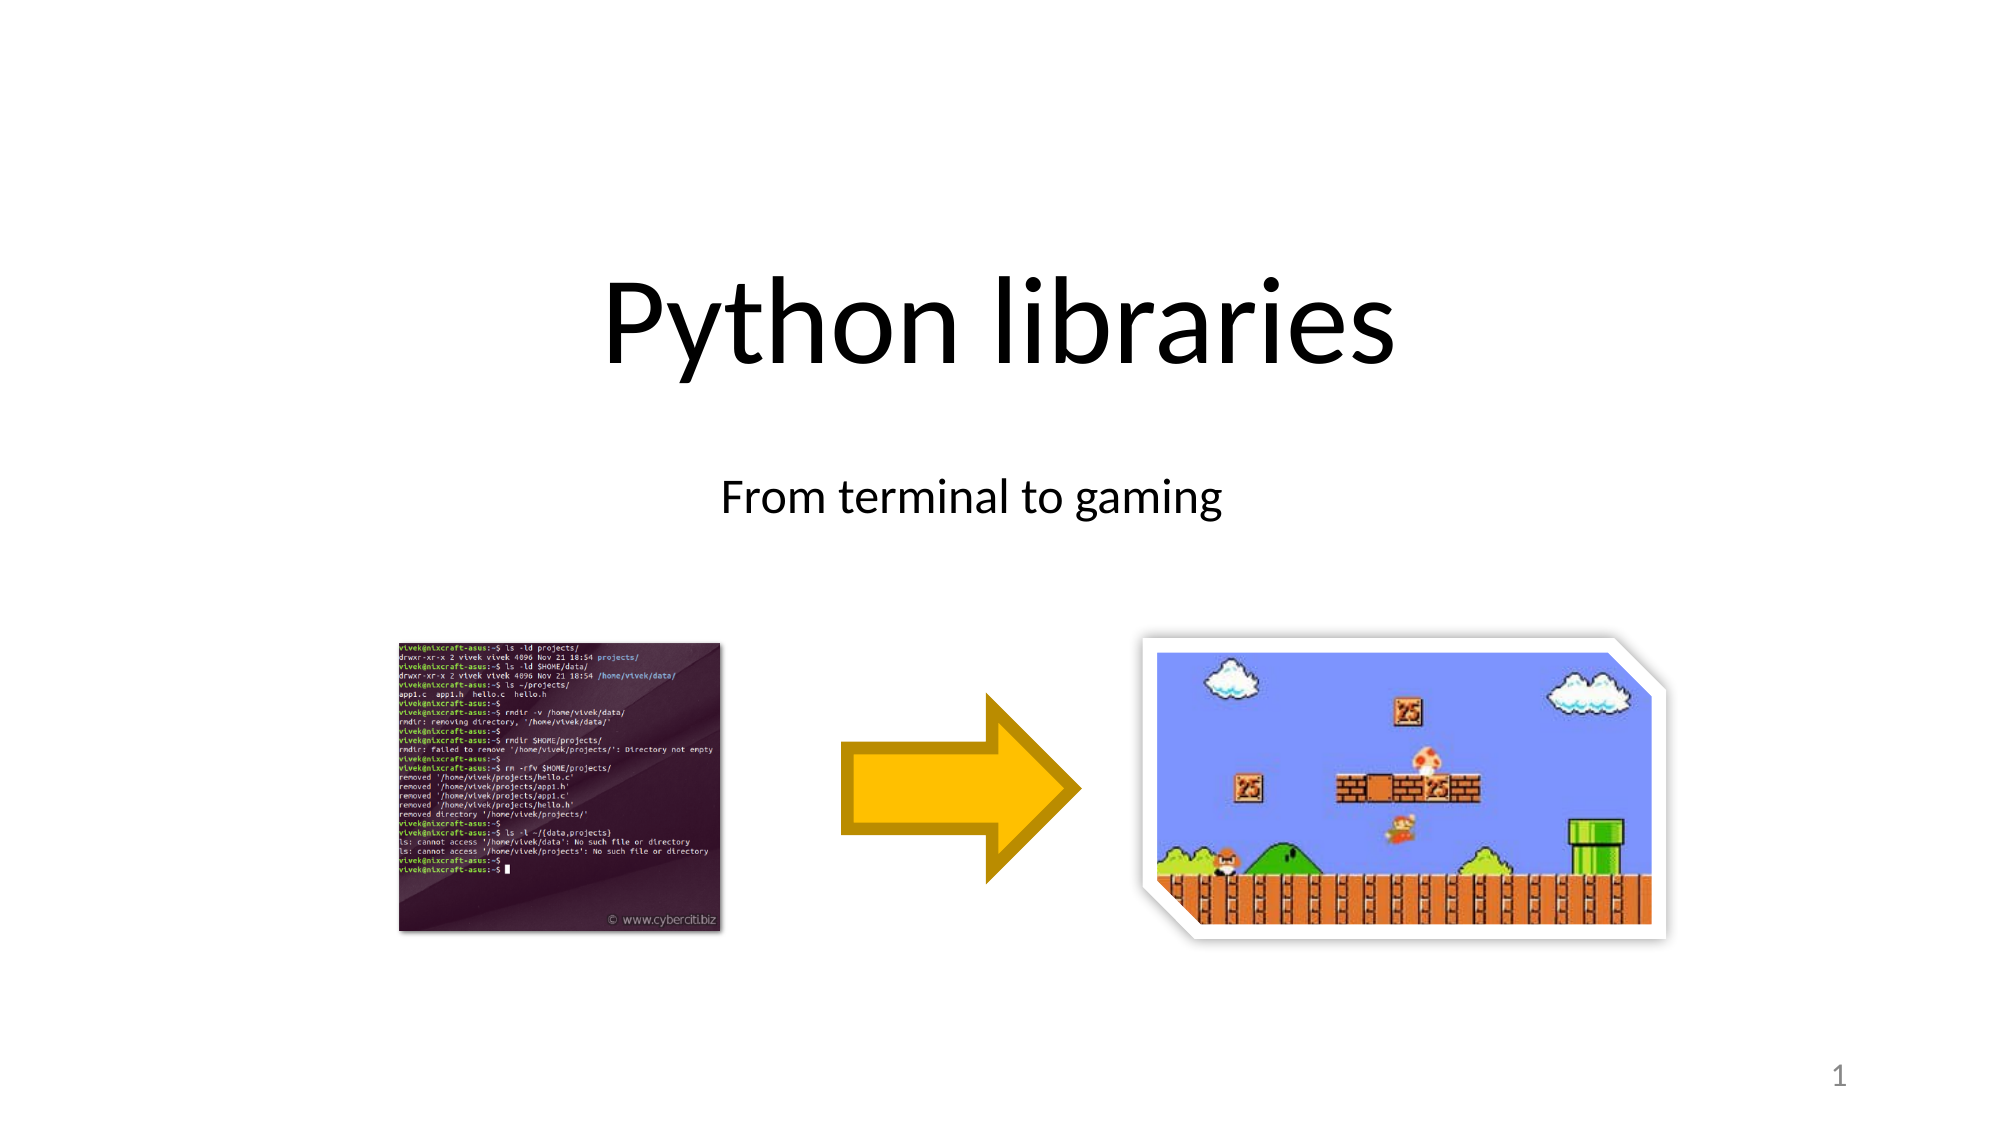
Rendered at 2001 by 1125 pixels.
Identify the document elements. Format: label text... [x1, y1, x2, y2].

picture [1149, 645, 1660, 932]
slide_number 1 [1412, 1042, 1863, 1103]
picture [392, 637, 729, 940]
text_box [847, 707, 1074, 870]
subtitle From terminal to gaming [221, 462, 1722, 735]
title Python libraries [249, 184, 1750, 398]
